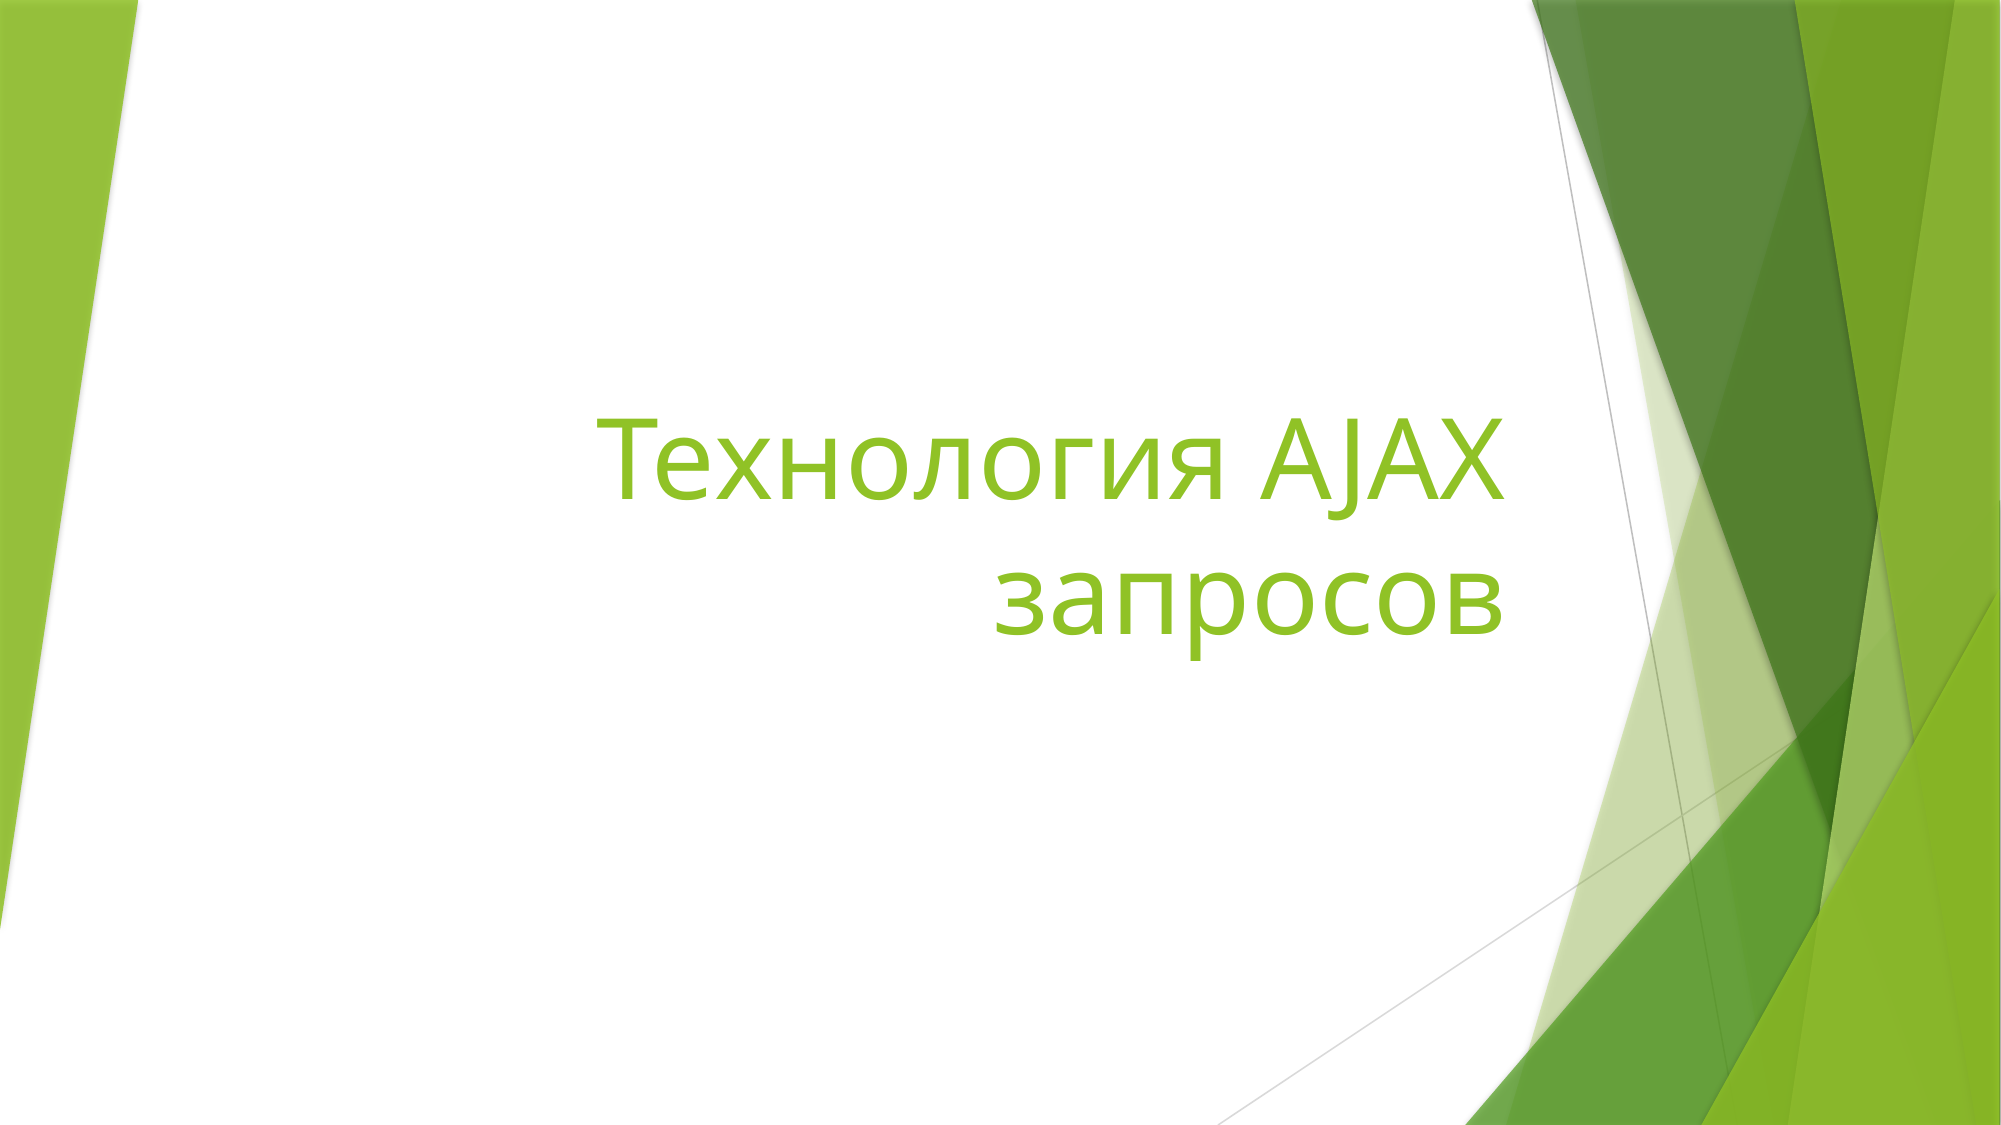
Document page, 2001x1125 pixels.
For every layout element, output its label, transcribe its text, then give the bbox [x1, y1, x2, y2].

title Технология AJAX запросов [247, 394, 1522, 665]
